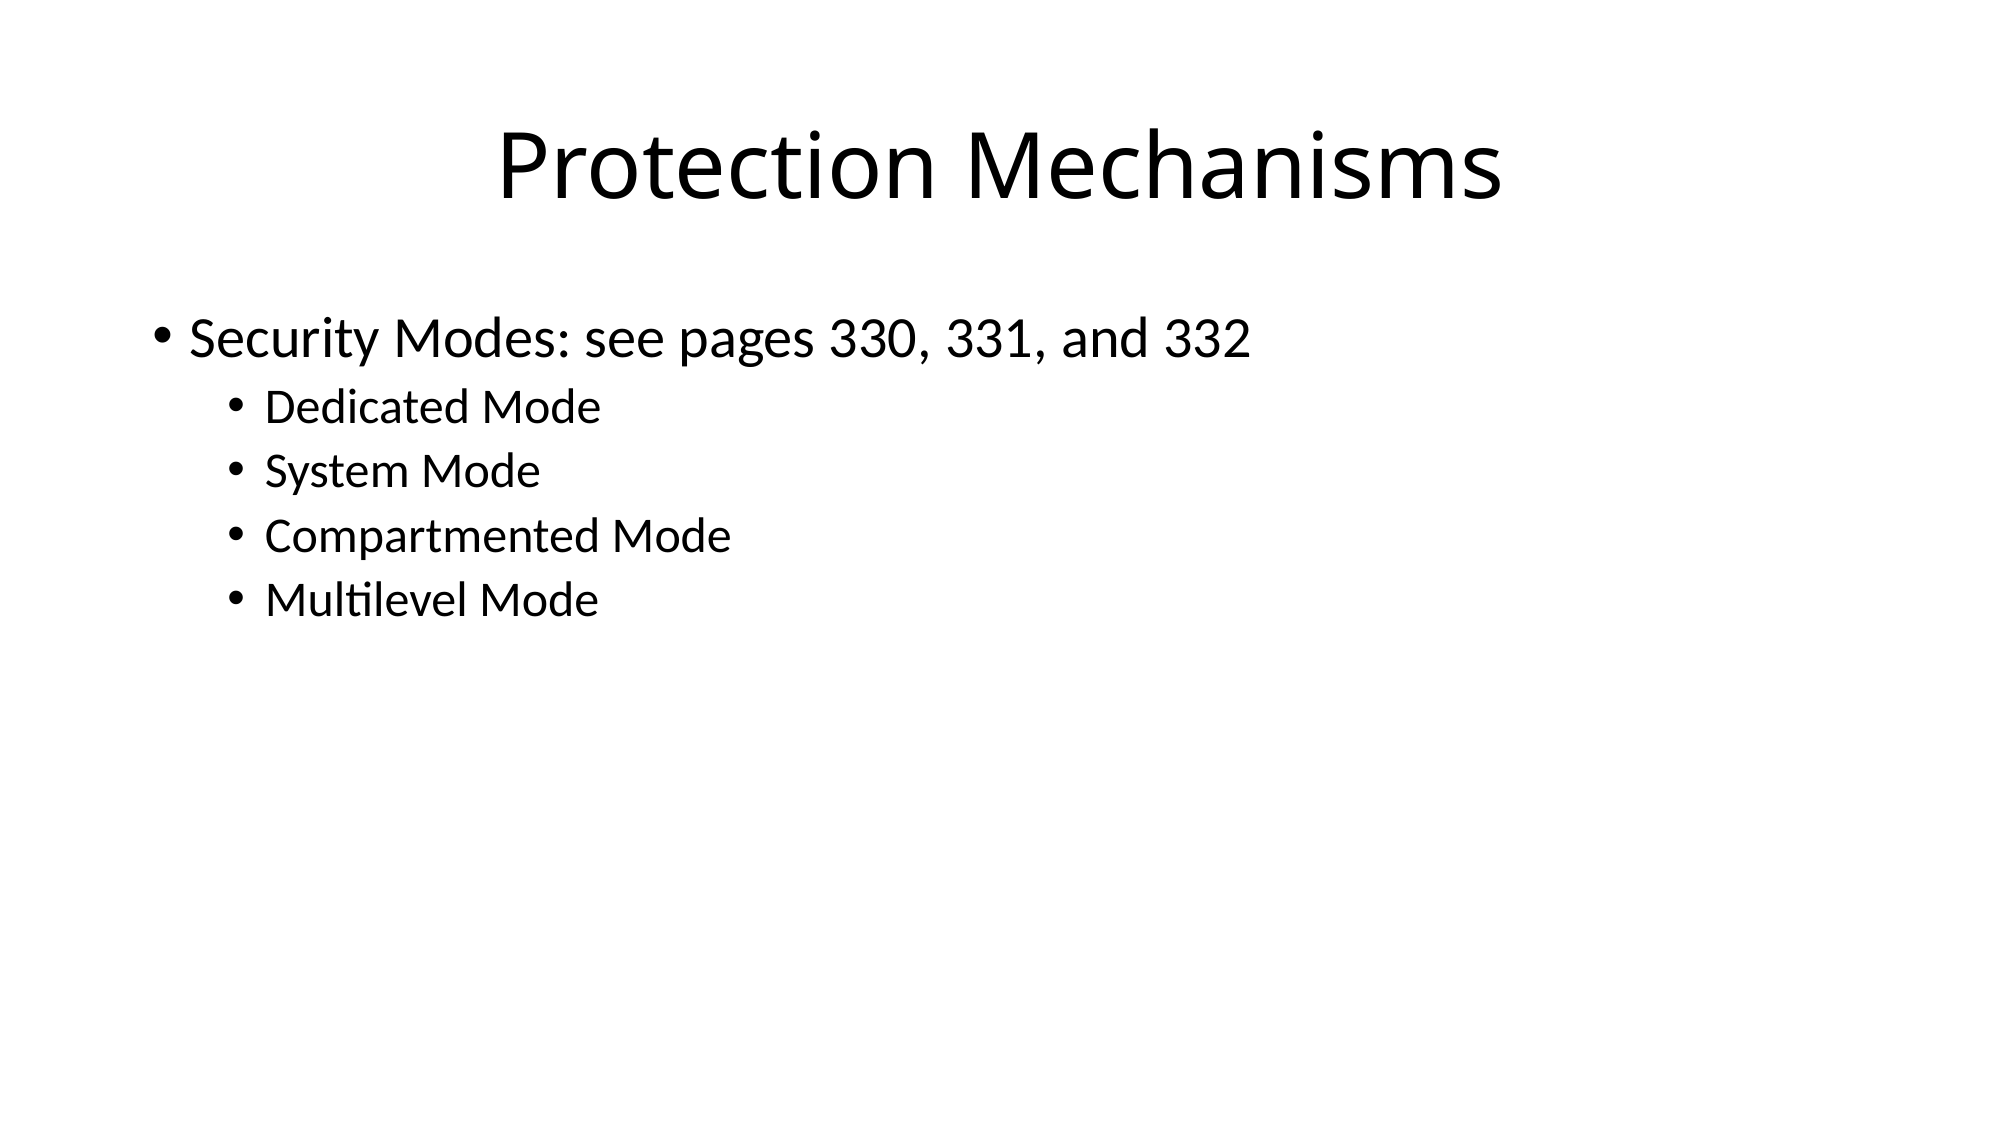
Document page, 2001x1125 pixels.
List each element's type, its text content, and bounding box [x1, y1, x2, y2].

list Security Modes: see pages 330, 331, and 332 Dedicated Mode System Mode Compartmented Mode Multilevel Mode [137, 299, 1863, 1014]
title Protection Mechanisms [137, 59, 1863, 278]
